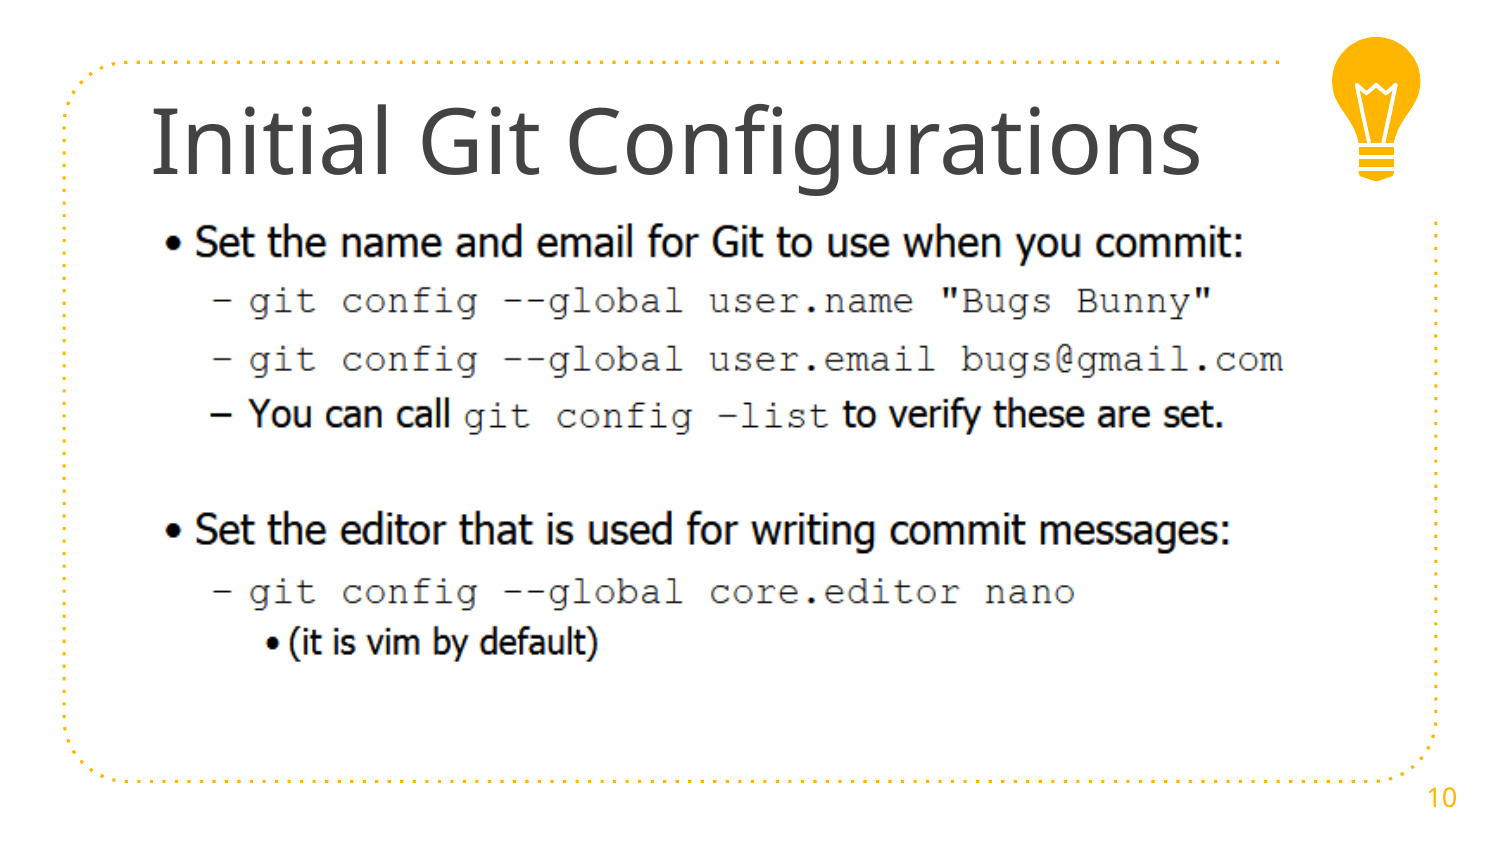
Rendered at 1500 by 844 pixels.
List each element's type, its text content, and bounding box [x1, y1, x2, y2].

slide_number ‹#› [1411, 753, 1500, 844]
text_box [1331, 36, 1421, 182]
title Initial Git Configurations [135, 67, 1263, 206]
picture [135, 206, 1359, 694]
